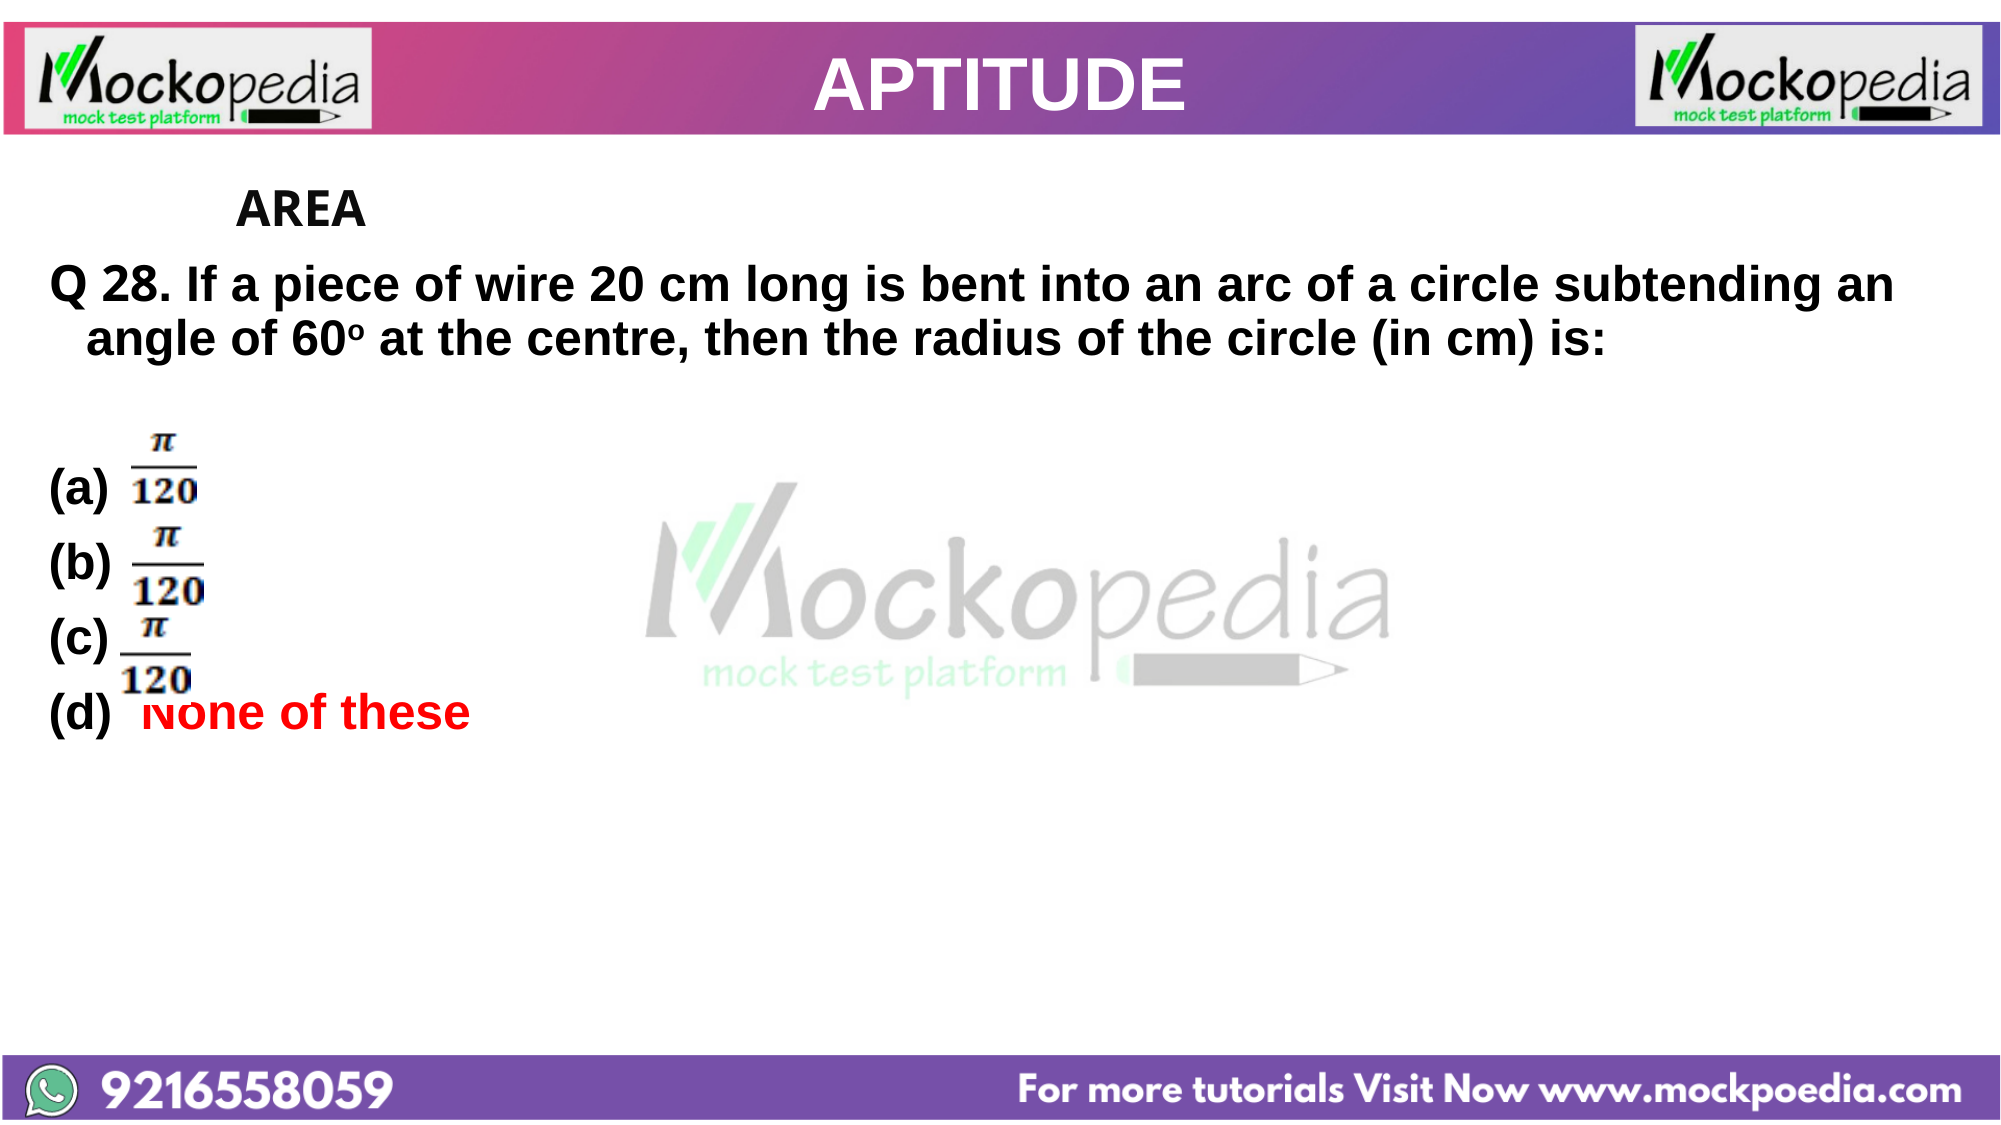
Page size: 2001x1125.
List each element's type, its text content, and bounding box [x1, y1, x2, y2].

list AREA Q 28. If a piece of wire 20 cm long is bent into an arc of a circle subtending an angle of 60o at the centre, then the radius of the circle (in cm) is: (a) (b) (c) (d) None of these [33, 175, 1959, 1053]
picture [0, 0, 2001, 1125]
title APTITUDE [41, 31, 1959, 142]
